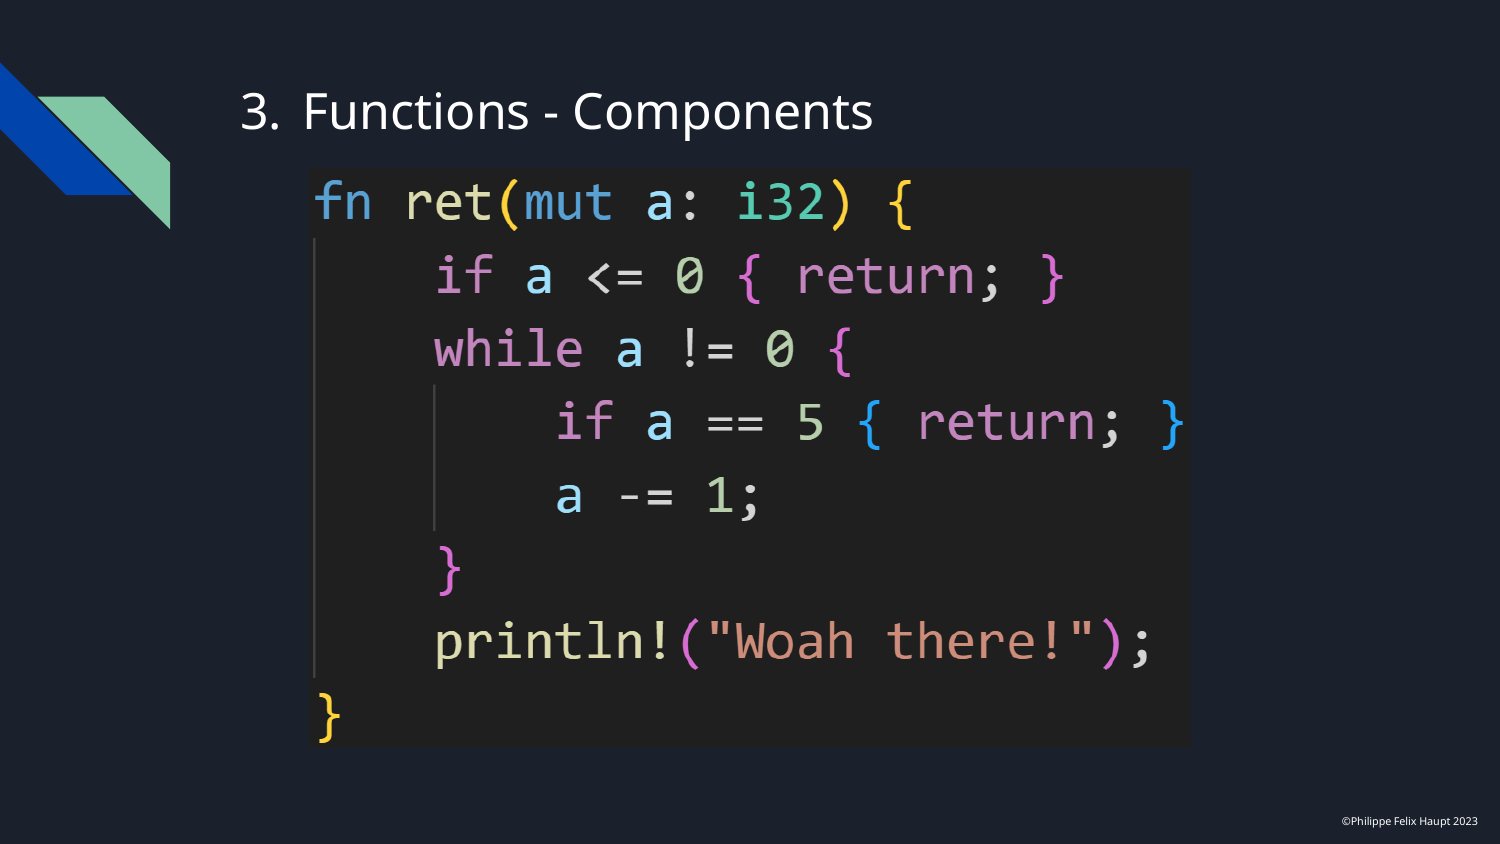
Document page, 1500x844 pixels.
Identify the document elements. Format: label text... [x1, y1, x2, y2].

title Functions - Components [212, 64, 1368, 215]
picture [308, 168, 1191, 748]
text_box ©Philippe Felix Haupt 2023 [1326, 801, 1500, 844]
